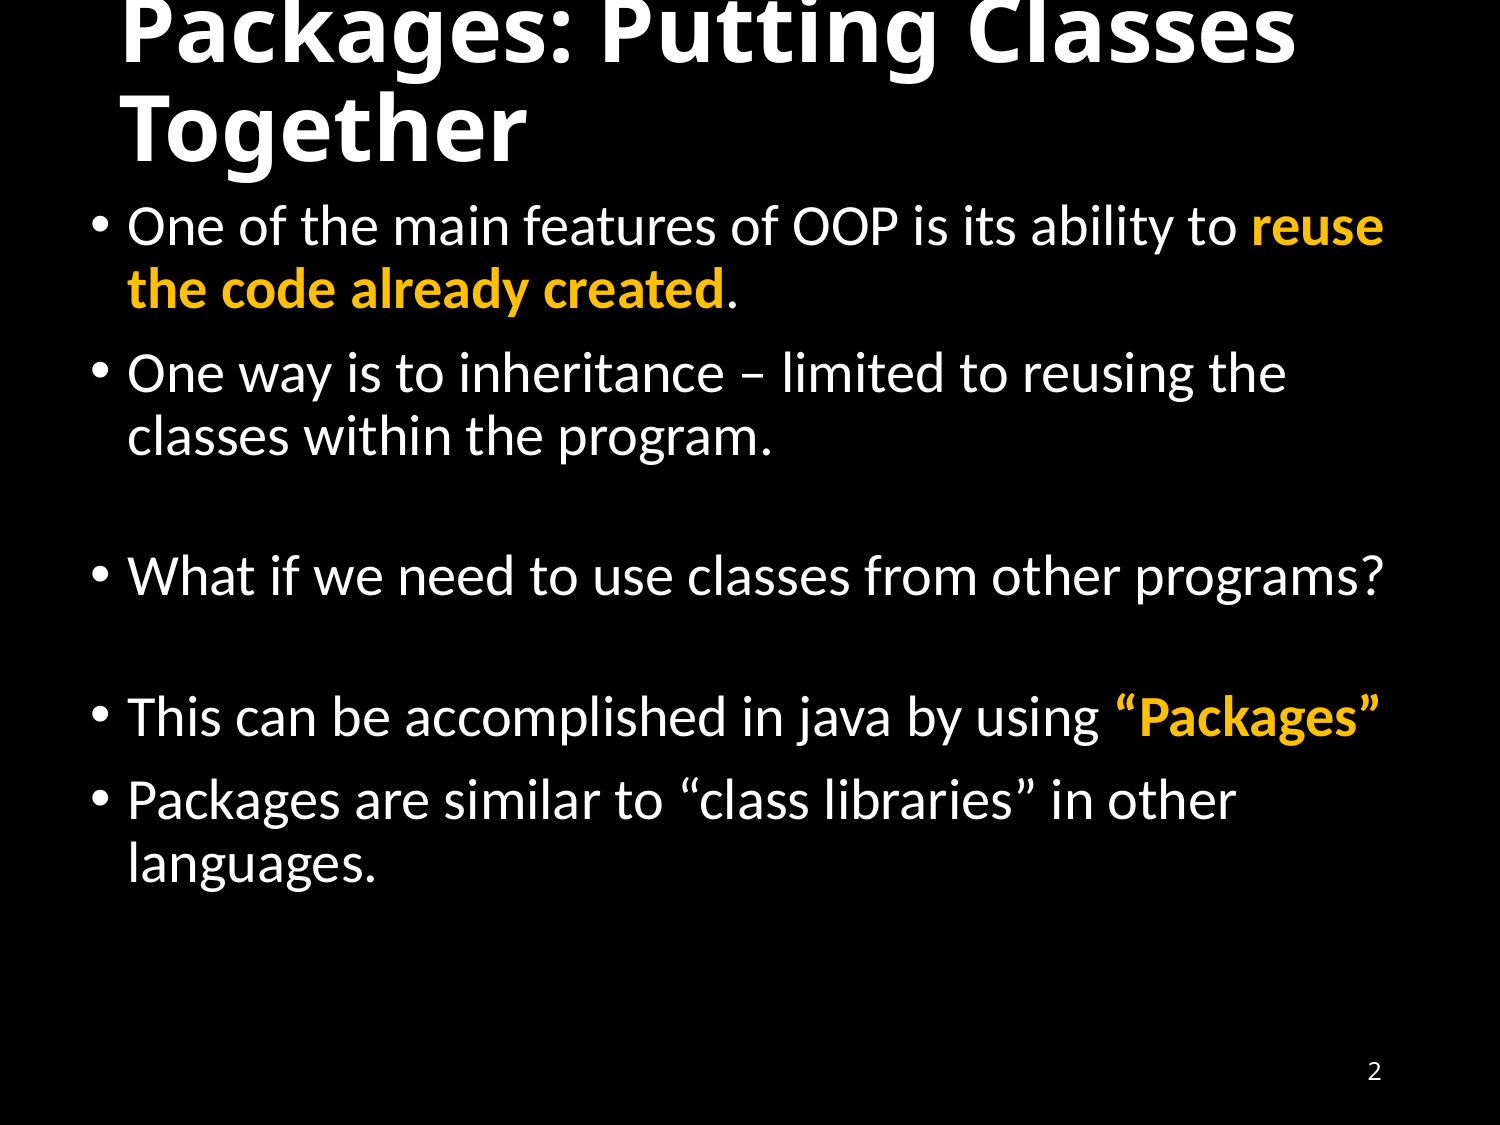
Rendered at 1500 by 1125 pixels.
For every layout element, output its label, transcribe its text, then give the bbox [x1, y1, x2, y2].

list One of the main features of OOP is its ability to reuse the code already created. One way is to inheritance – limited to reusing the classes within the program. What if we need to use classes from other programs? This can be accomplished in java by using “Packages” Packages are similar to “class libraries” in other languages. [75, 187, 1463, 1063]
slide_number 2 [1059, 1042, 1397, 1103]
title Packages: Putting Classes Together [103, 24, 1438, 141]
